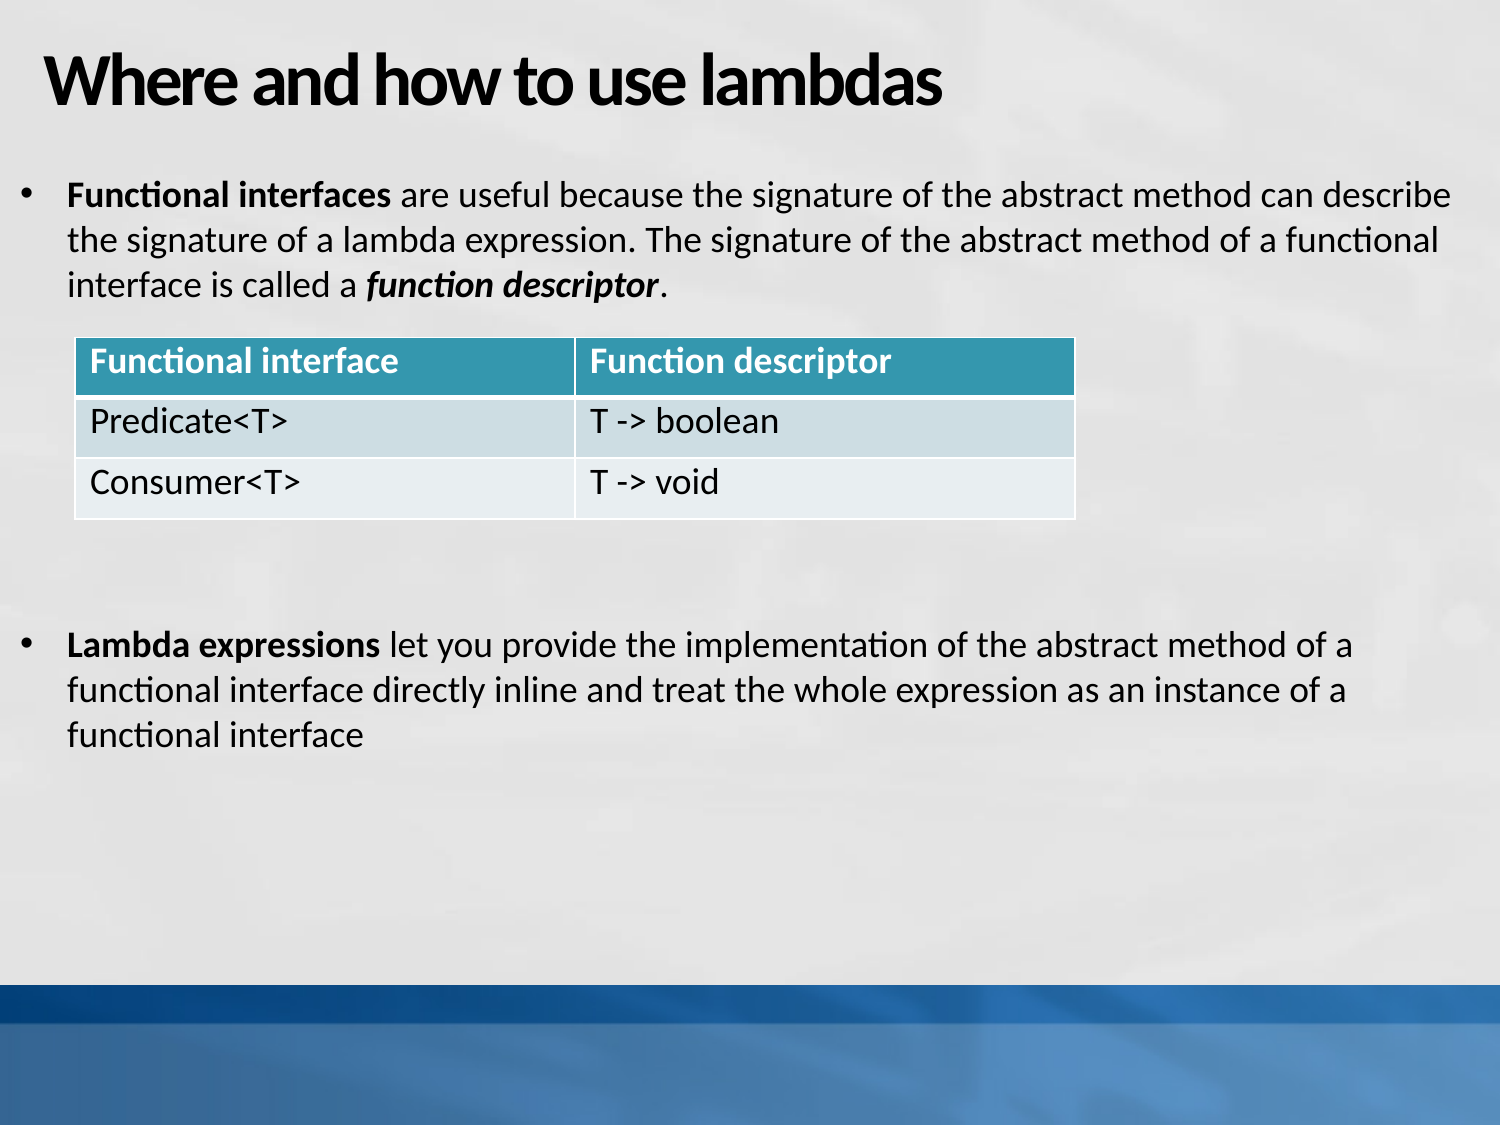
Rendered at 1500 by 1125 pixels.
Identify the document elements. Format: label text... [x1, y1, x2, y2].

table_cell Consumer<T> [76, 459, 574, 518]
table_cell T -> void [576, 459, 1074, 518]
text_box Functional interfaces are useful because the signature of the abstract method can describe the signature of a lambda expression. The signature of the abstract method of a functional interface is called a function descriptor. Lambda expressions let you provide the implementation of the abstract method of a functional interface directly inline and treat the whole expression as an instance of a functional interface [5, 162, 1470, 763]
table_cell T -> boolean [576, 400, 1074, 457]
title Where and how to use lambdas [12, 12, 1463, 150]
picture [0, 0, 1500, 1125]
table_cell Predicate<T> [76, 400, 574, 457]
table_header Function descriptor [576, 338, 1074, 395]
table_header Functional interface [76, 338, 574, 395]
